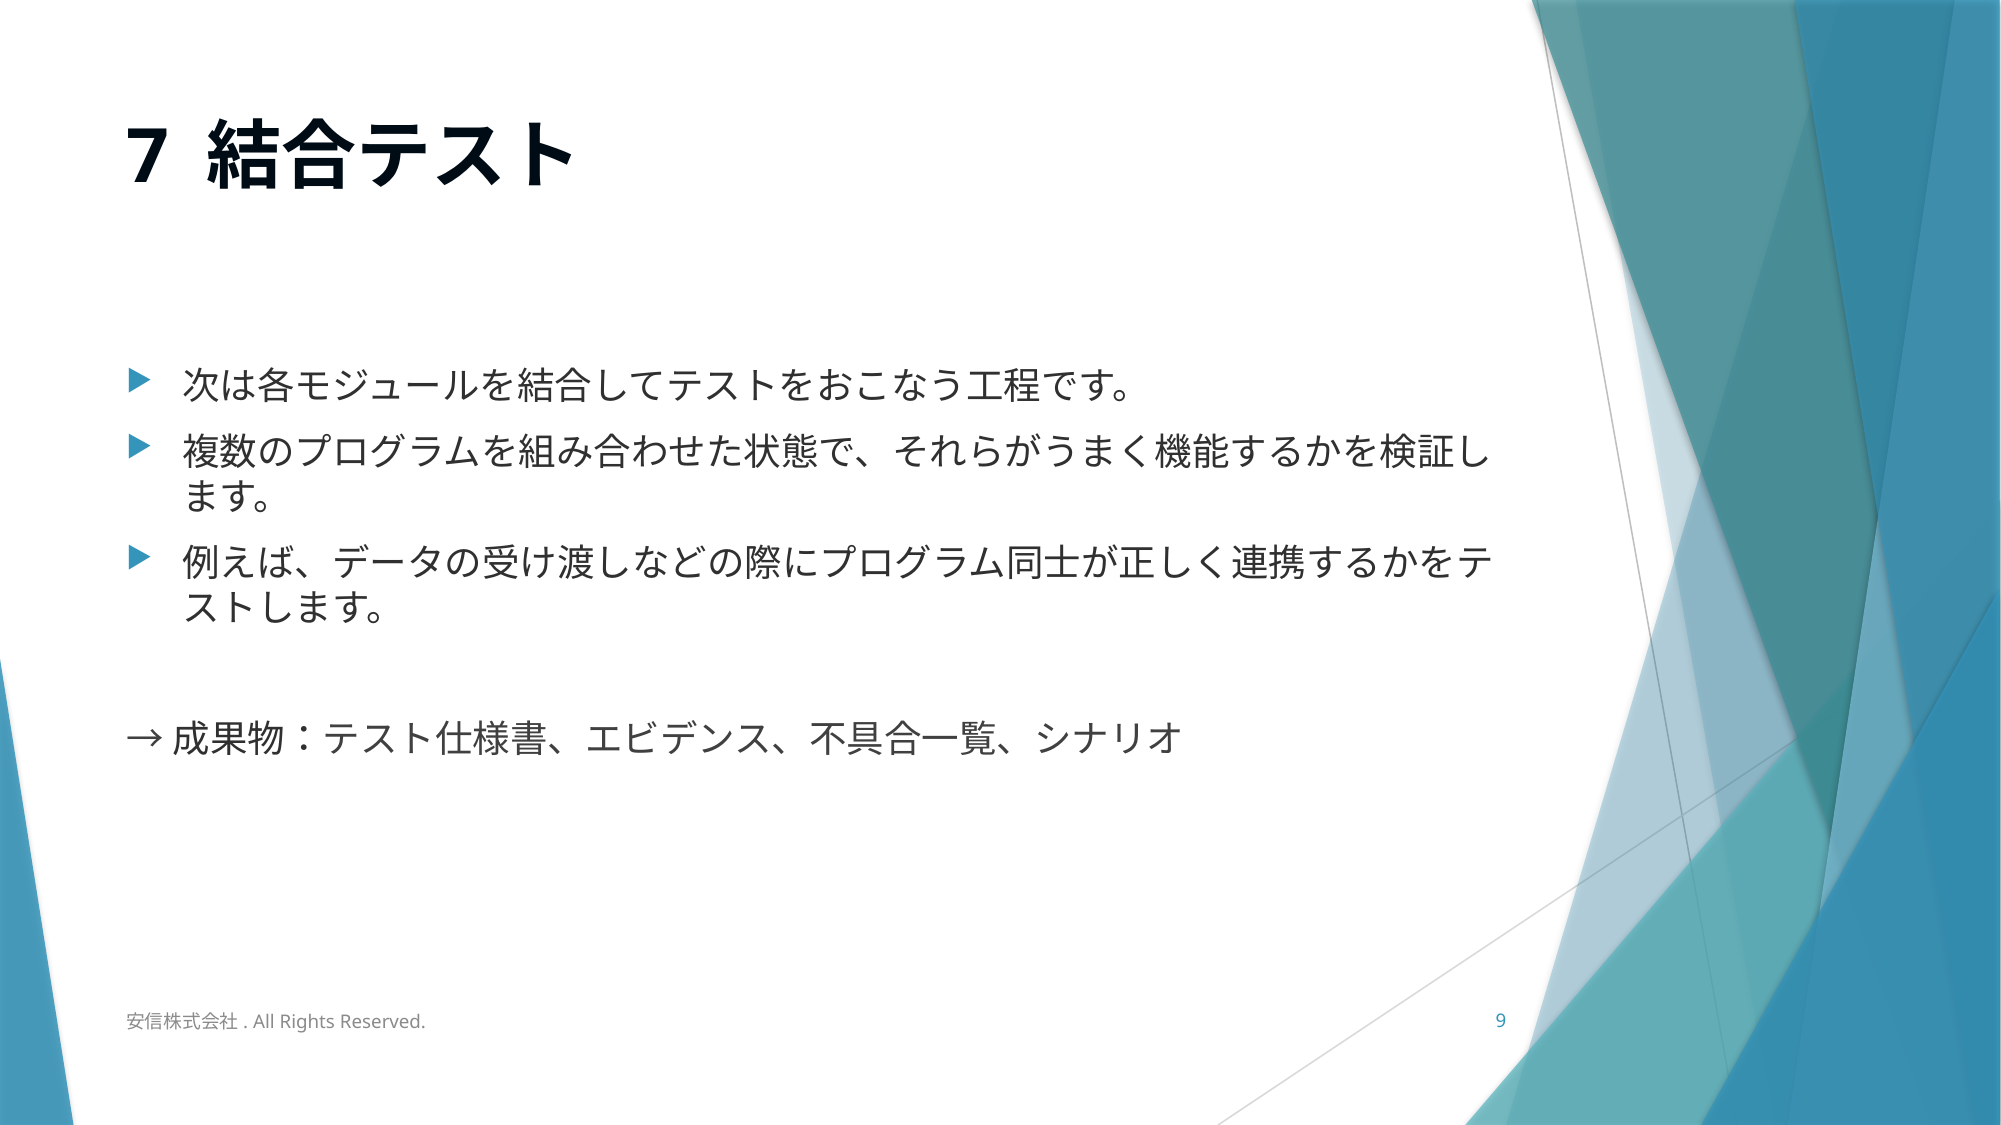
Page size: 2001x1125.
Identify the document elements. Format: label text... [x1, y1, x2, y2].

title 7 結合テスト [111, 99, 1522, 317]
list 次は各モジュールを結合してテストをおこなう工程です。 複数のプログラムを組み合わせた状態で、それらがうまく機能するかを検証します。 例えば、データの受け渡しなどの際にプログラム同士が正しく連携するかをテストします。 →成果物：テスト仕様書、エビデンス、不具合一覧、シナリオ [111, 354, 1522, 992]
footer 安信株式会社. All Rights Reserved. [111, 991, 1145, 1051]
slide_number 9 [1409, 991, 1522, 1051]
